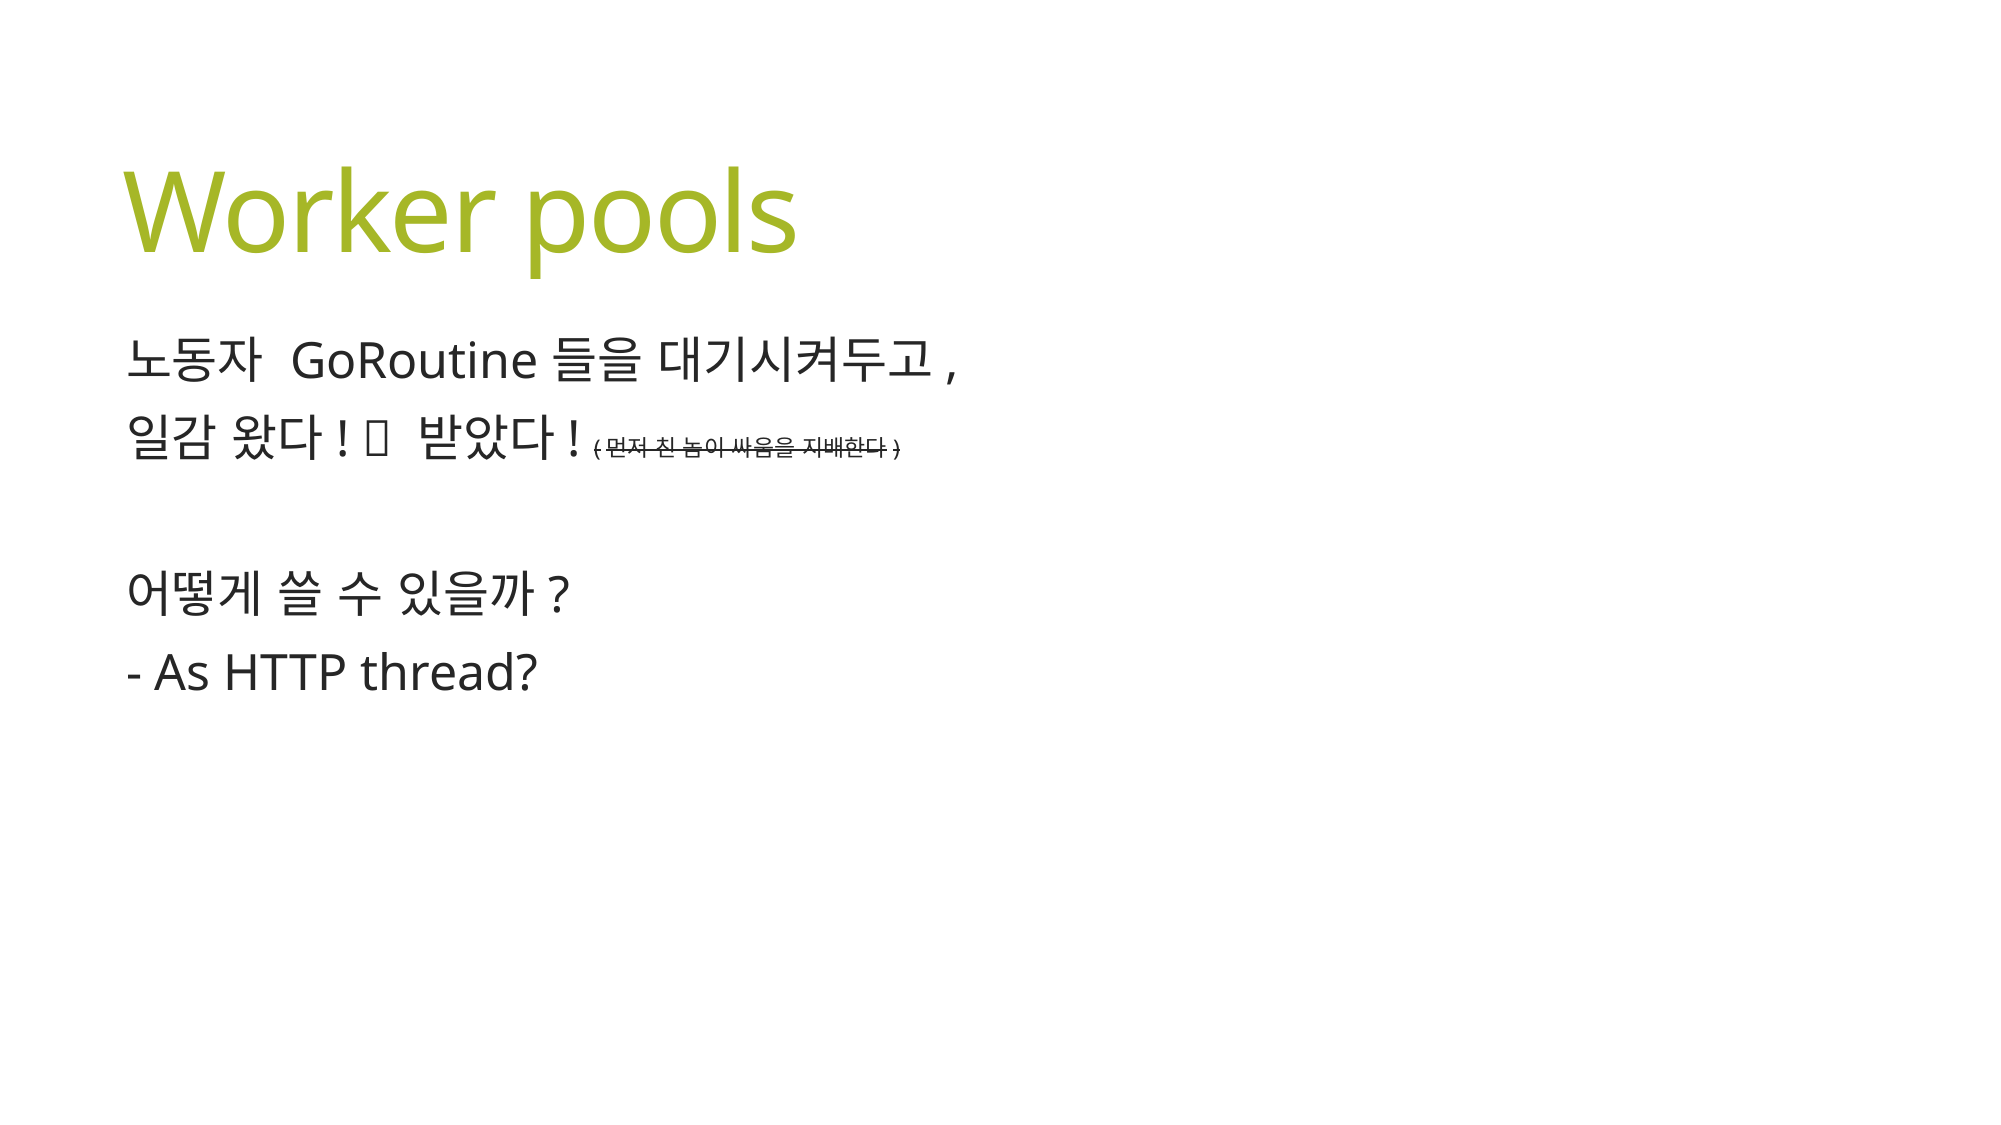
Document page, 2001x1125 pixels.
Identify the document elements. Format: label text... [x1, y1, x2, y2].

title Worker pools [107, 81, 1875, 354]
list 노동자 GoRoutine들을 대기시켜두고, 일감 왔다!  받았다! (먼저 친 놈이 싸움을 지배한다) 어떻게 쓸 수 있을까? - As HTTP thread? [111, 329, 1876, 948]
